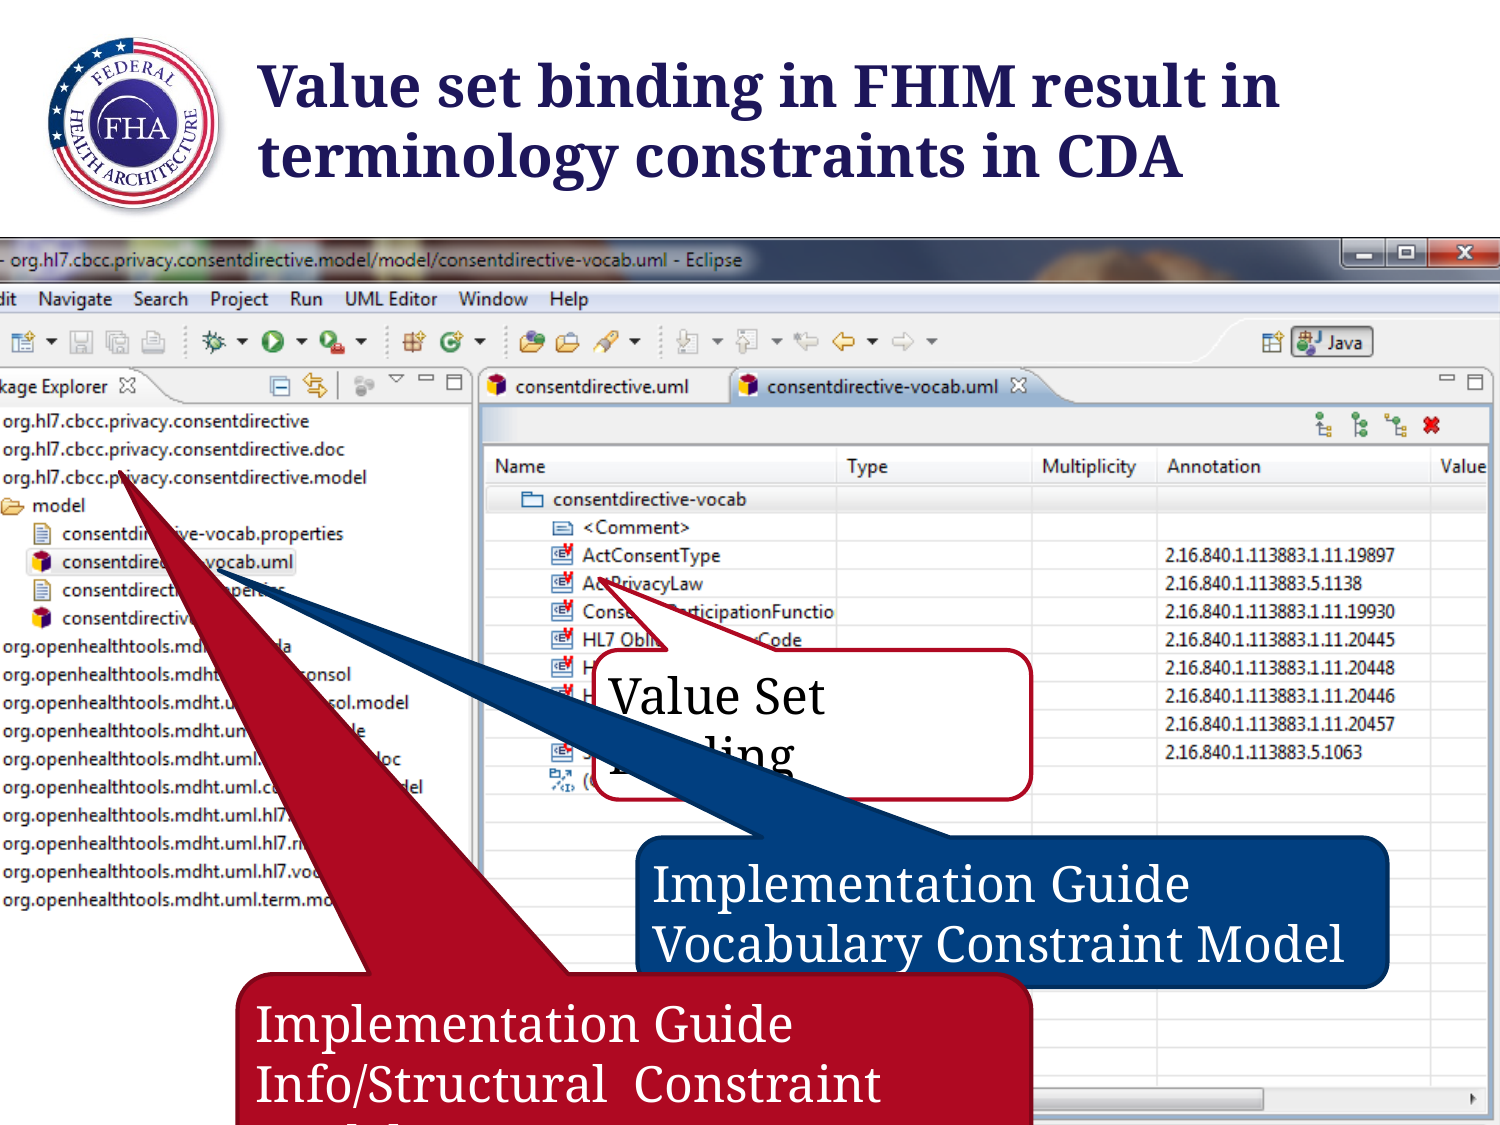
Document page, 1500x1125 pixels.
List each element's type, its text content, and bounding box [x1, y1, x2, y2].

picture [0, 237, 1500, 1125]
picture [43, 34, 231, 222]
title Value set binding in FHIM result in terminology constraints in CDA [249, 0, 1500, 237]
